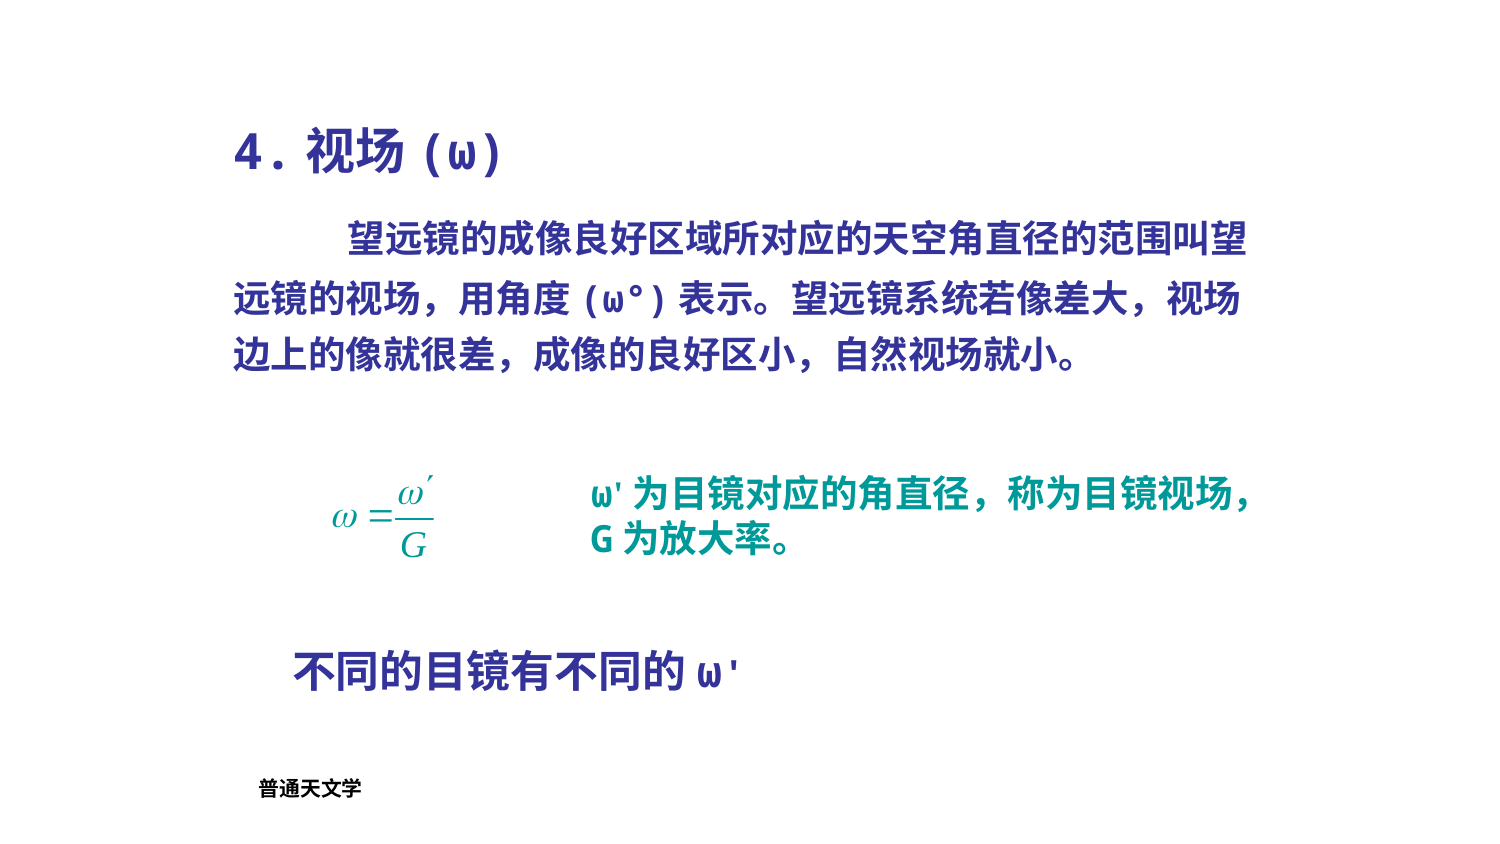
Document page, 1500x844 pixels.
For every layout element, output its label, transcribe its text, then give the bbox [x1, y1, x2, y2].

slide_number 普通天文学 [243, 768, 507, 828]
text_box ω'为目镜对应的角直径，称为目镜视场， G为放大率。 [575, 462, 1286, 568]
title 4.视场(ω) 望远镜的成像良好区域所对应的天空角直径的范围叫望远镜的视场，用角度(ω°)表示。望远镜系统若像差大，视场边上的像就很差，成像的良好区小，自然视场就小。 [218, 85, 1278, 396]
list 不同的目镜有不同的ω' [253, 630, 1220, 712]
picture [326, 468, 441, 564]
